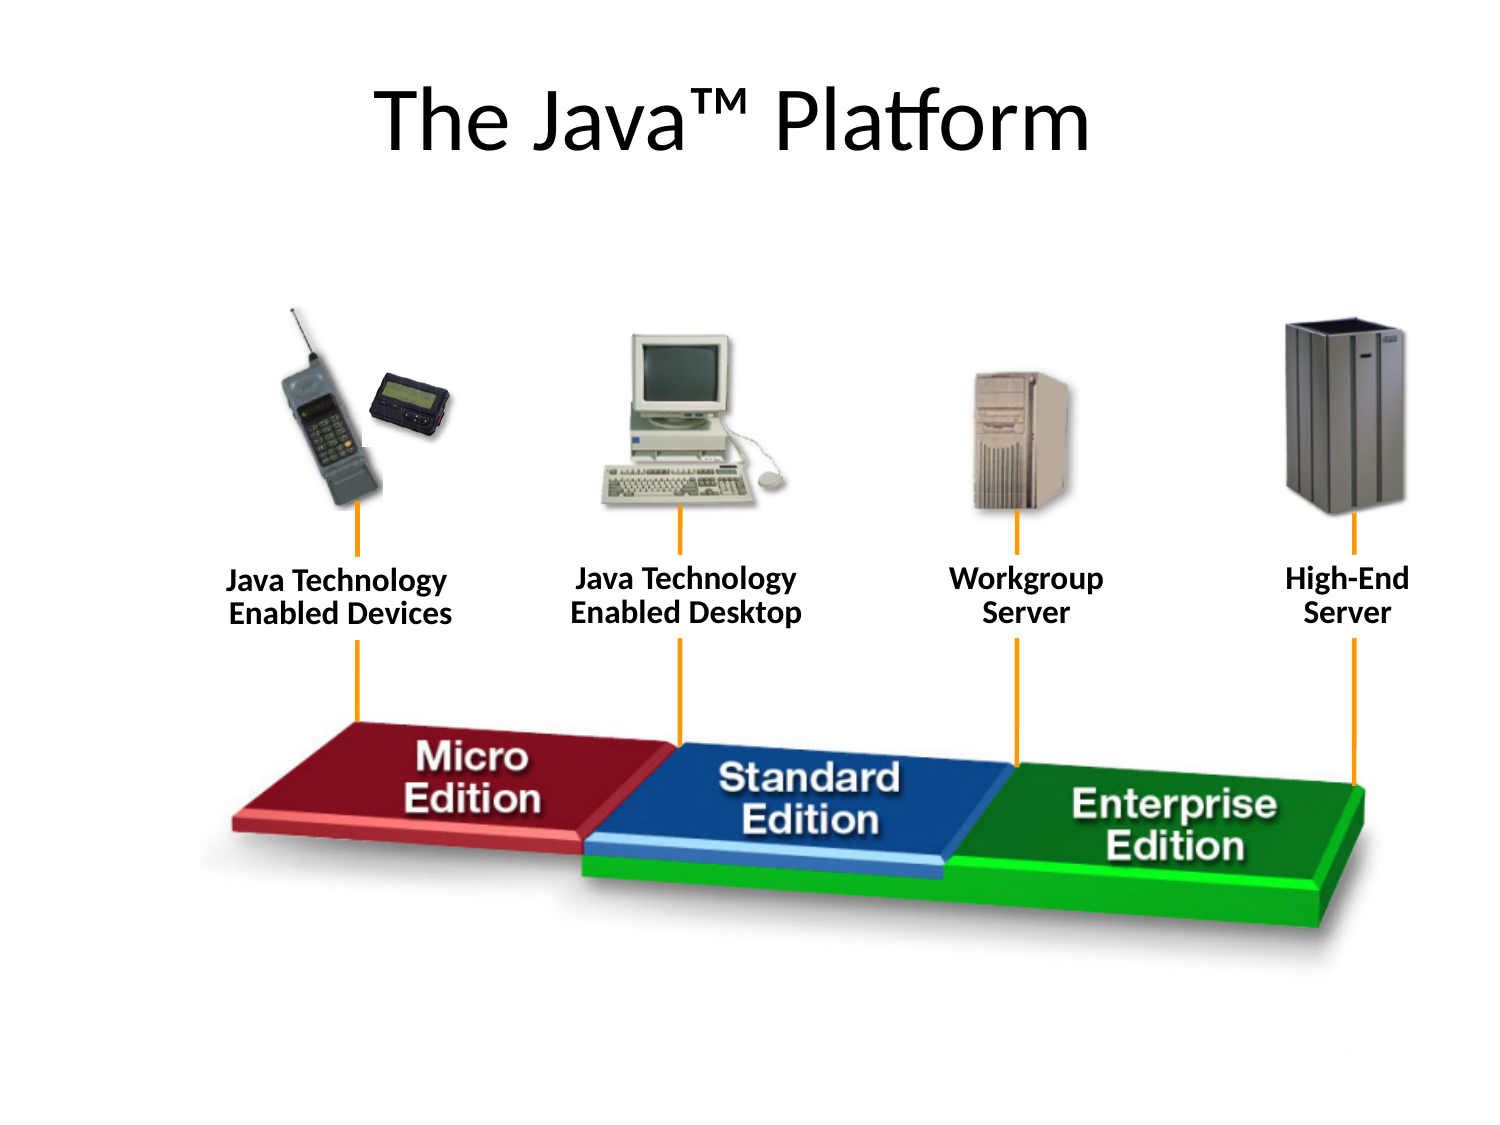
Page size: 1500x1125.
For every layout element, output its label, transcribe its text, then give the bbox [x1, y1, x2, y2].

picture [964, 356, 1082, 526]
text_box The Java™ Platform [100, 52, 1367, 176]
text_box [922, 554, 1131, 644]
picture [1272, 311, 1419, 526]
picture [594, 323, 796, 521]
picture [200, 709, 1473, 1125]
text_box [116, 556, 566, 645]
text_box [516, 554, 857, 644]
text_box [1258, 554, 1437, 644]
picture [277, 304, 465, 511]
